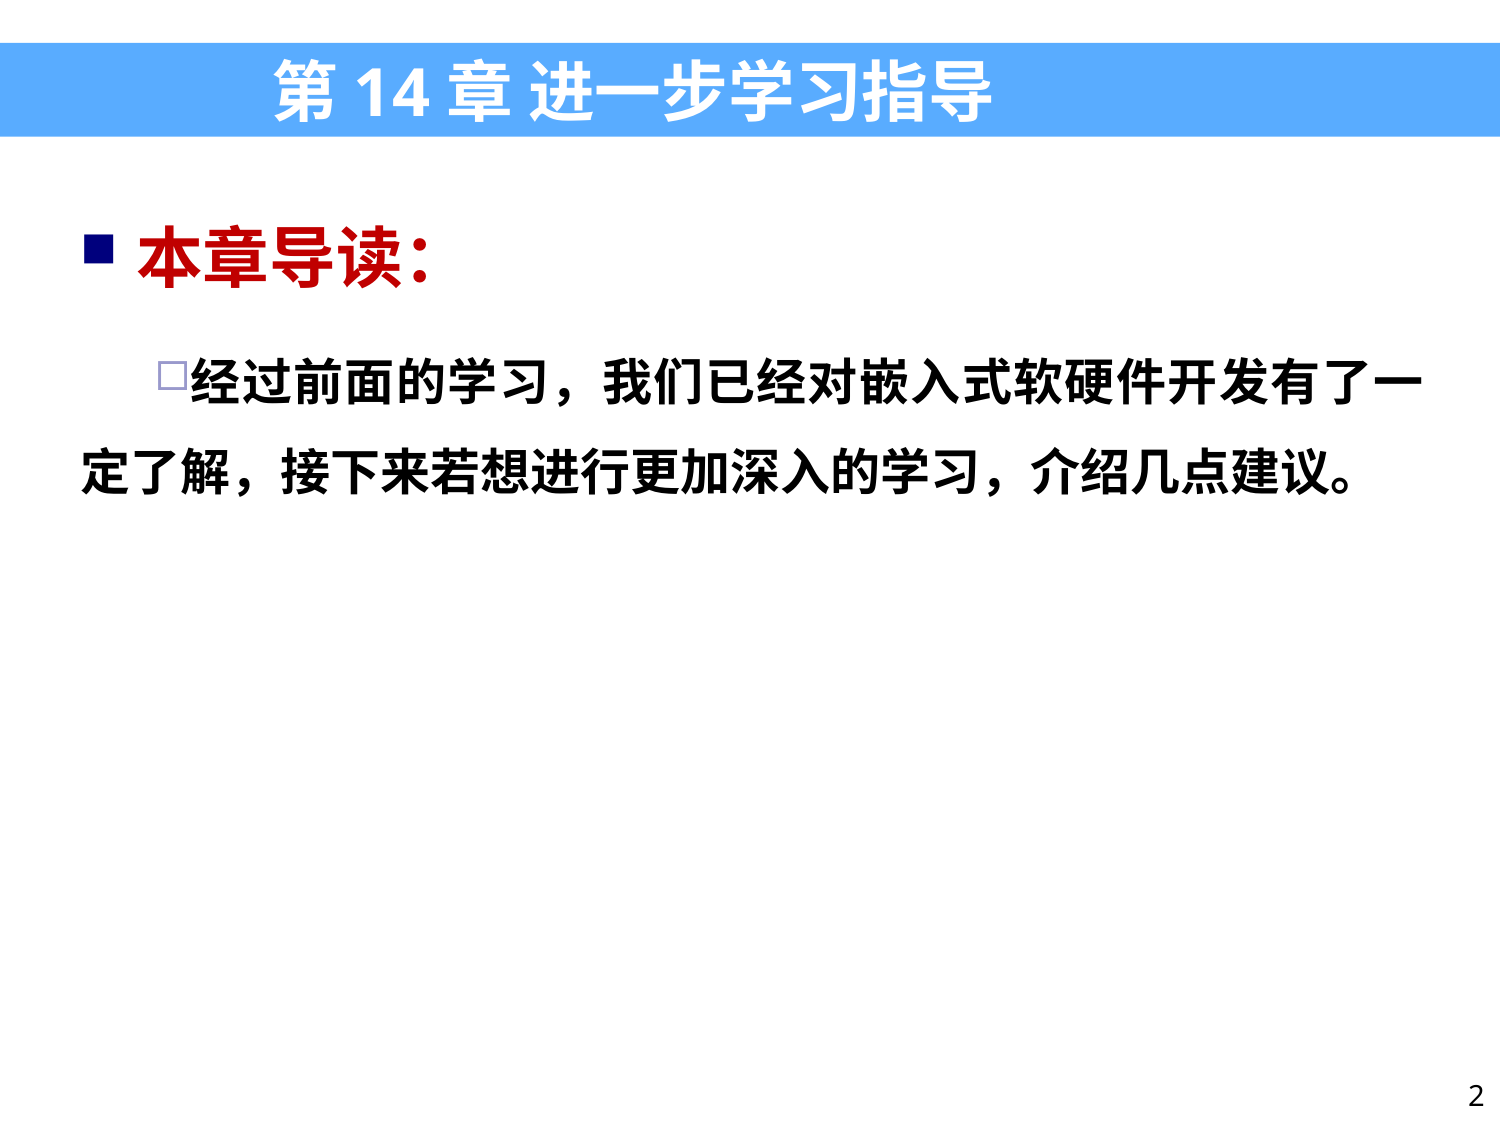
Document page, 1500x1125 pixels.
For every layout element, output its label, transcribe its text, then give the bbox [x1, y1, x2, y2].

slide_number 2 [1149, 1049, 1500, 1125]
list 本章导读： 经过前面的学习，我们已经对嵌入式软硬件开发有了一定了解，接下来若想进行更加深入的学习，介绍几点建议。 [64, 208, 1440, 528]
text_box 第14章 进一步学习指导 [256, 42, 1011, 138]
